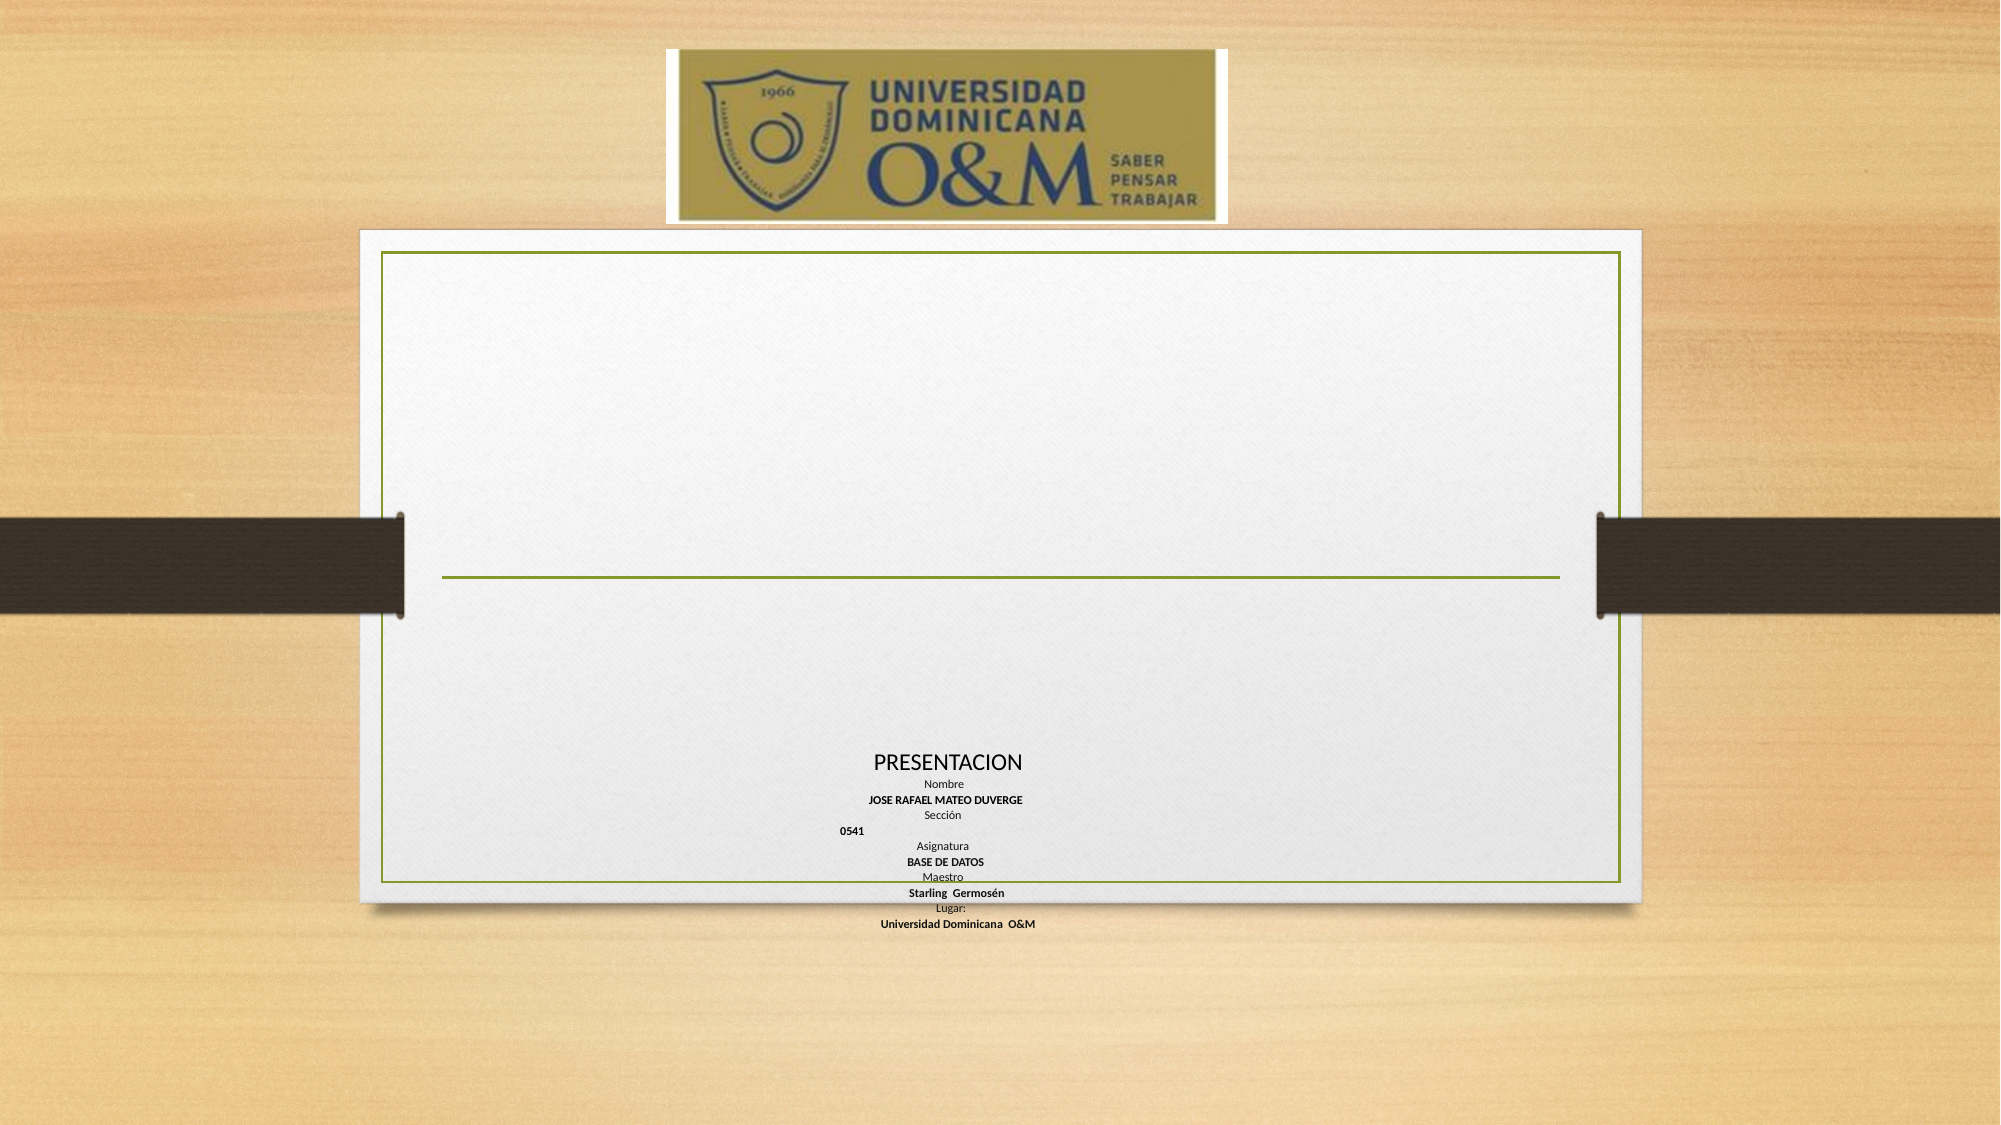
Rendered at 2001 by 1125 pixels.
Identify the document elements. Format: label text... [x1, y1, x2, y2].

picture [0, 0, 2001, 1125]
title PRESENTACION Nombre JOSE RAFAEL MATEO DUVERGE Sección 0541 Asignatura BASE DE DATOS Maestro Starling Germosén Lugar: Universidad Dominicana O&M [384, 701, 1510, 996]
